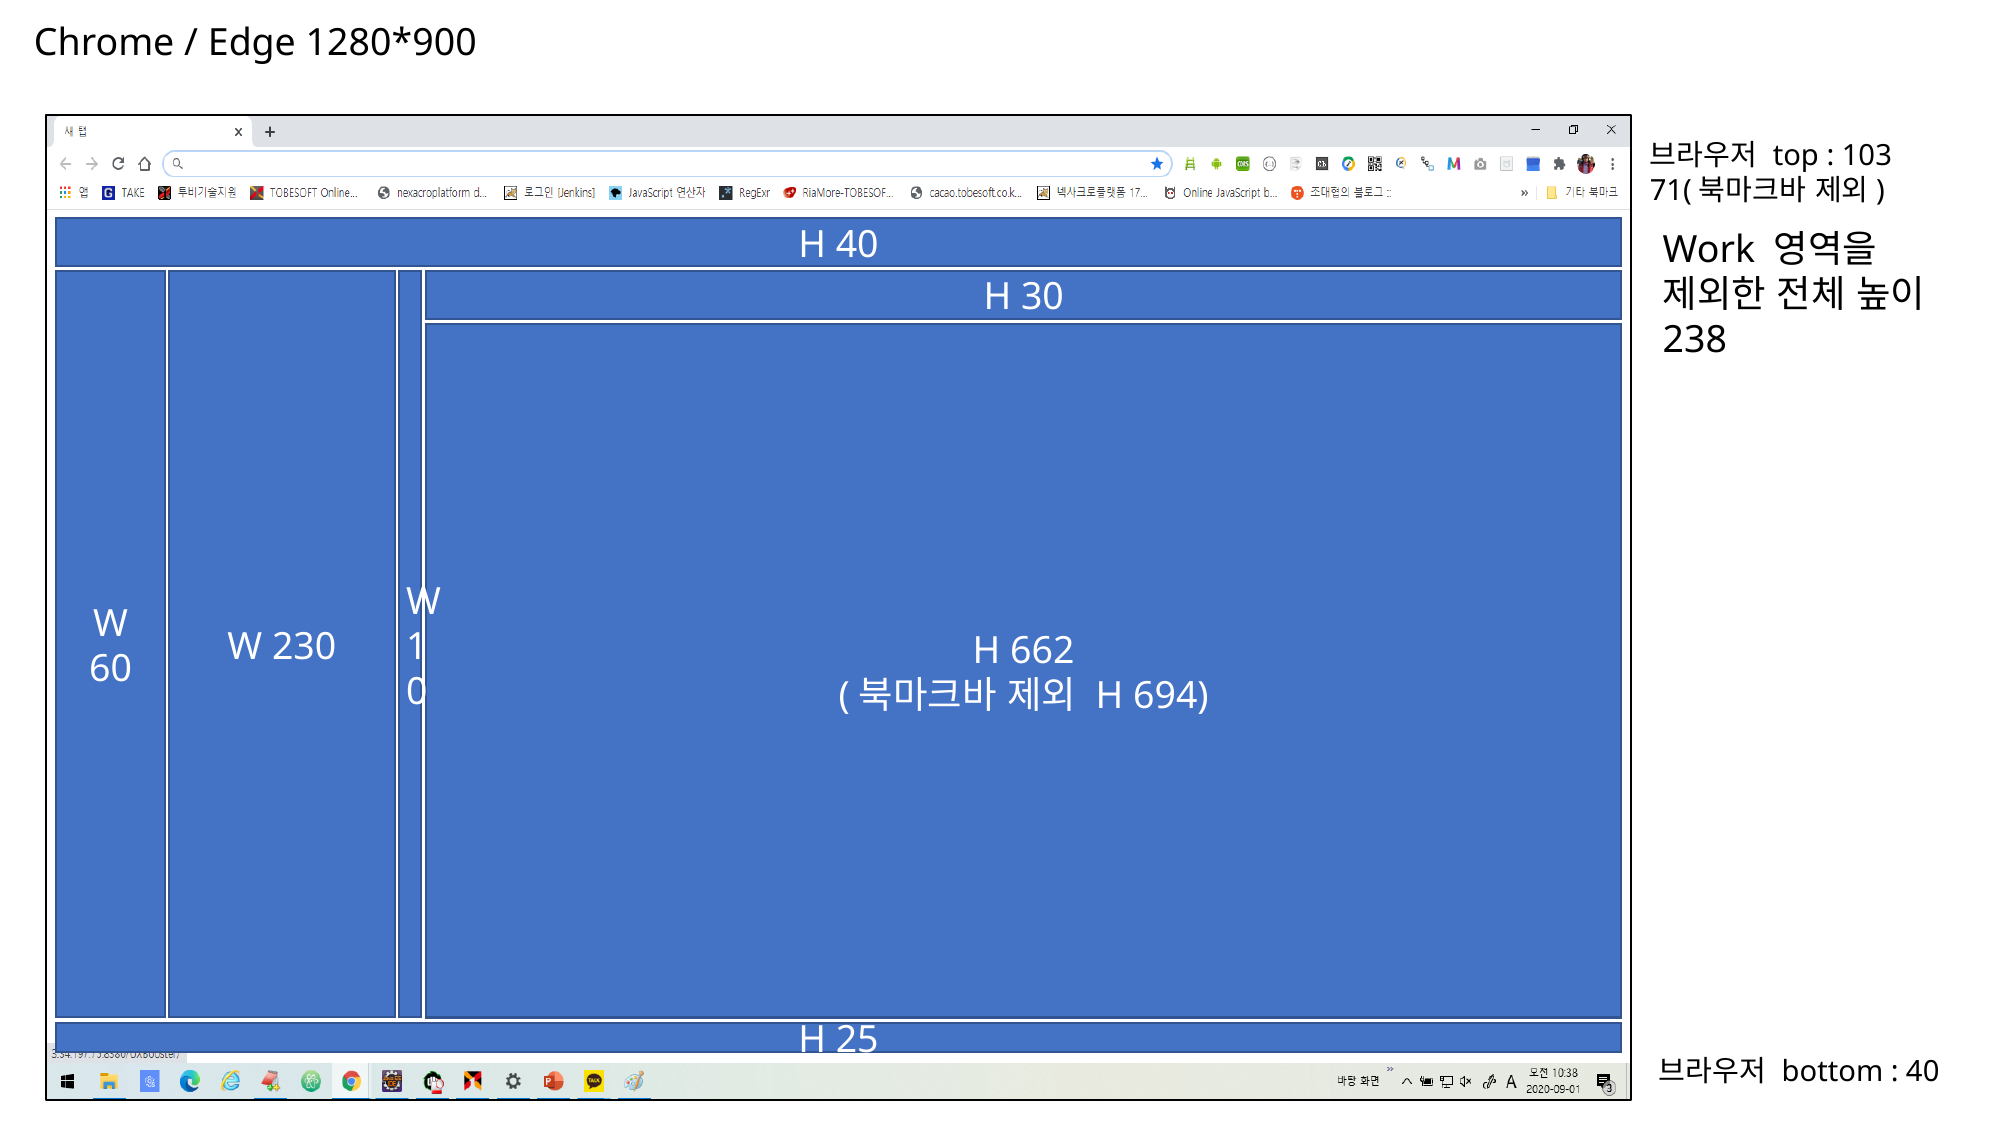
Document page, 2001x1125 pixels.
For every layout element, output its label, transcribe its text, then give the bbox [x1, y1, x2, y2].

text_box 브라우저 top : 103 71(북마크바 제외) [1635, 128, 1915, 214]
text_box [46, 116, 1630, 1099]
text_box 브라우저 bottom : 40 [1643, 1044, 1963, 1095]
text_box Work 영역을 제외한 전체 높이238 [1647, 217, 1958, 368]
text_box Chrome / Edge 1280*900 [19, 10, 492, 71]
